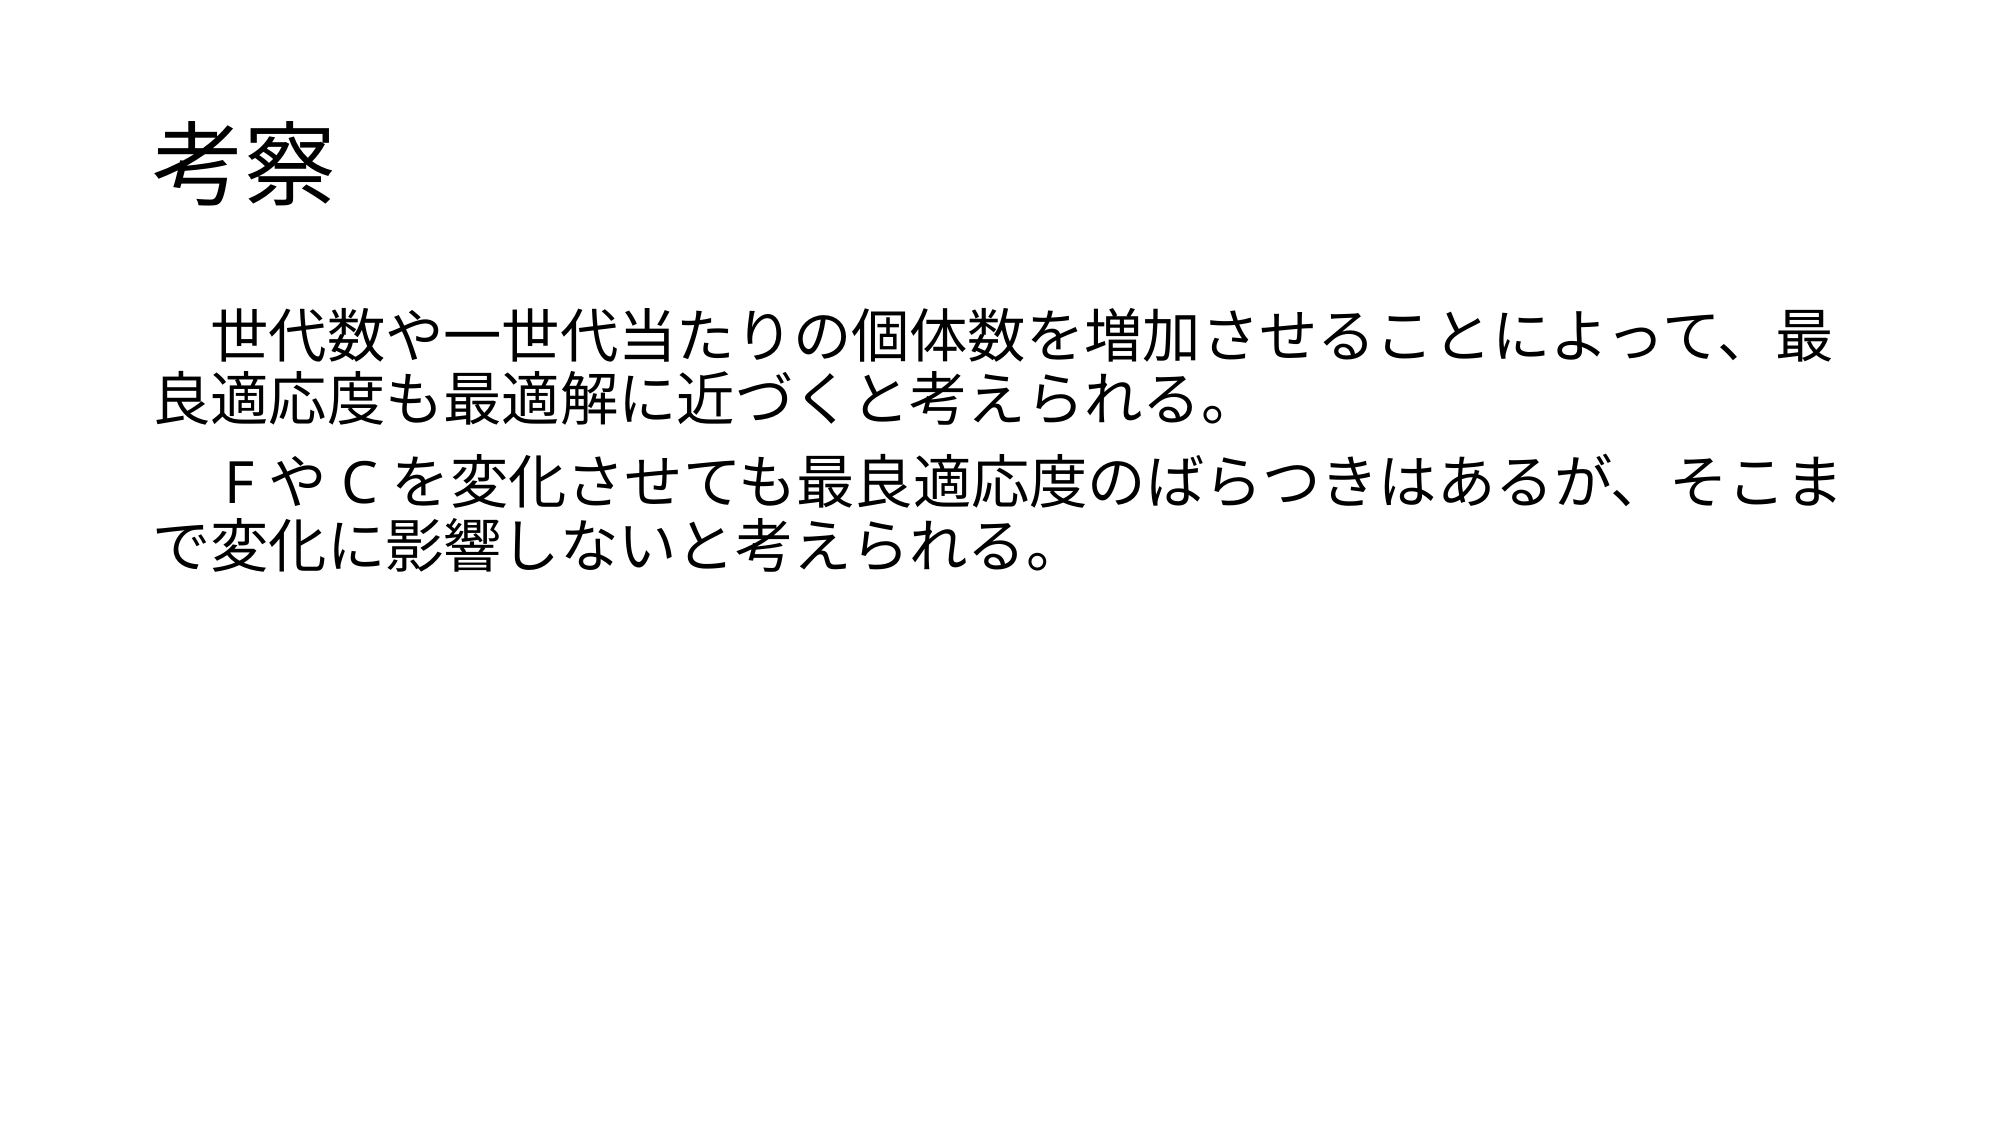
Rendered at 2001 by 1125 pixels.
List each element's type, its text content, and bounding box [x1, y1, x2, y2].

title 考察 [137, 59, 1863, 278]
list 世代数や一世代当たりの個体数を増加させることによって、最良適応度も最適解に近づくと考えられる。 FやCを変化させても最良適応度のばらつきはあるが、そこまで変化に影響しないと考えられる。 [137, 299, 1863, 1014]
